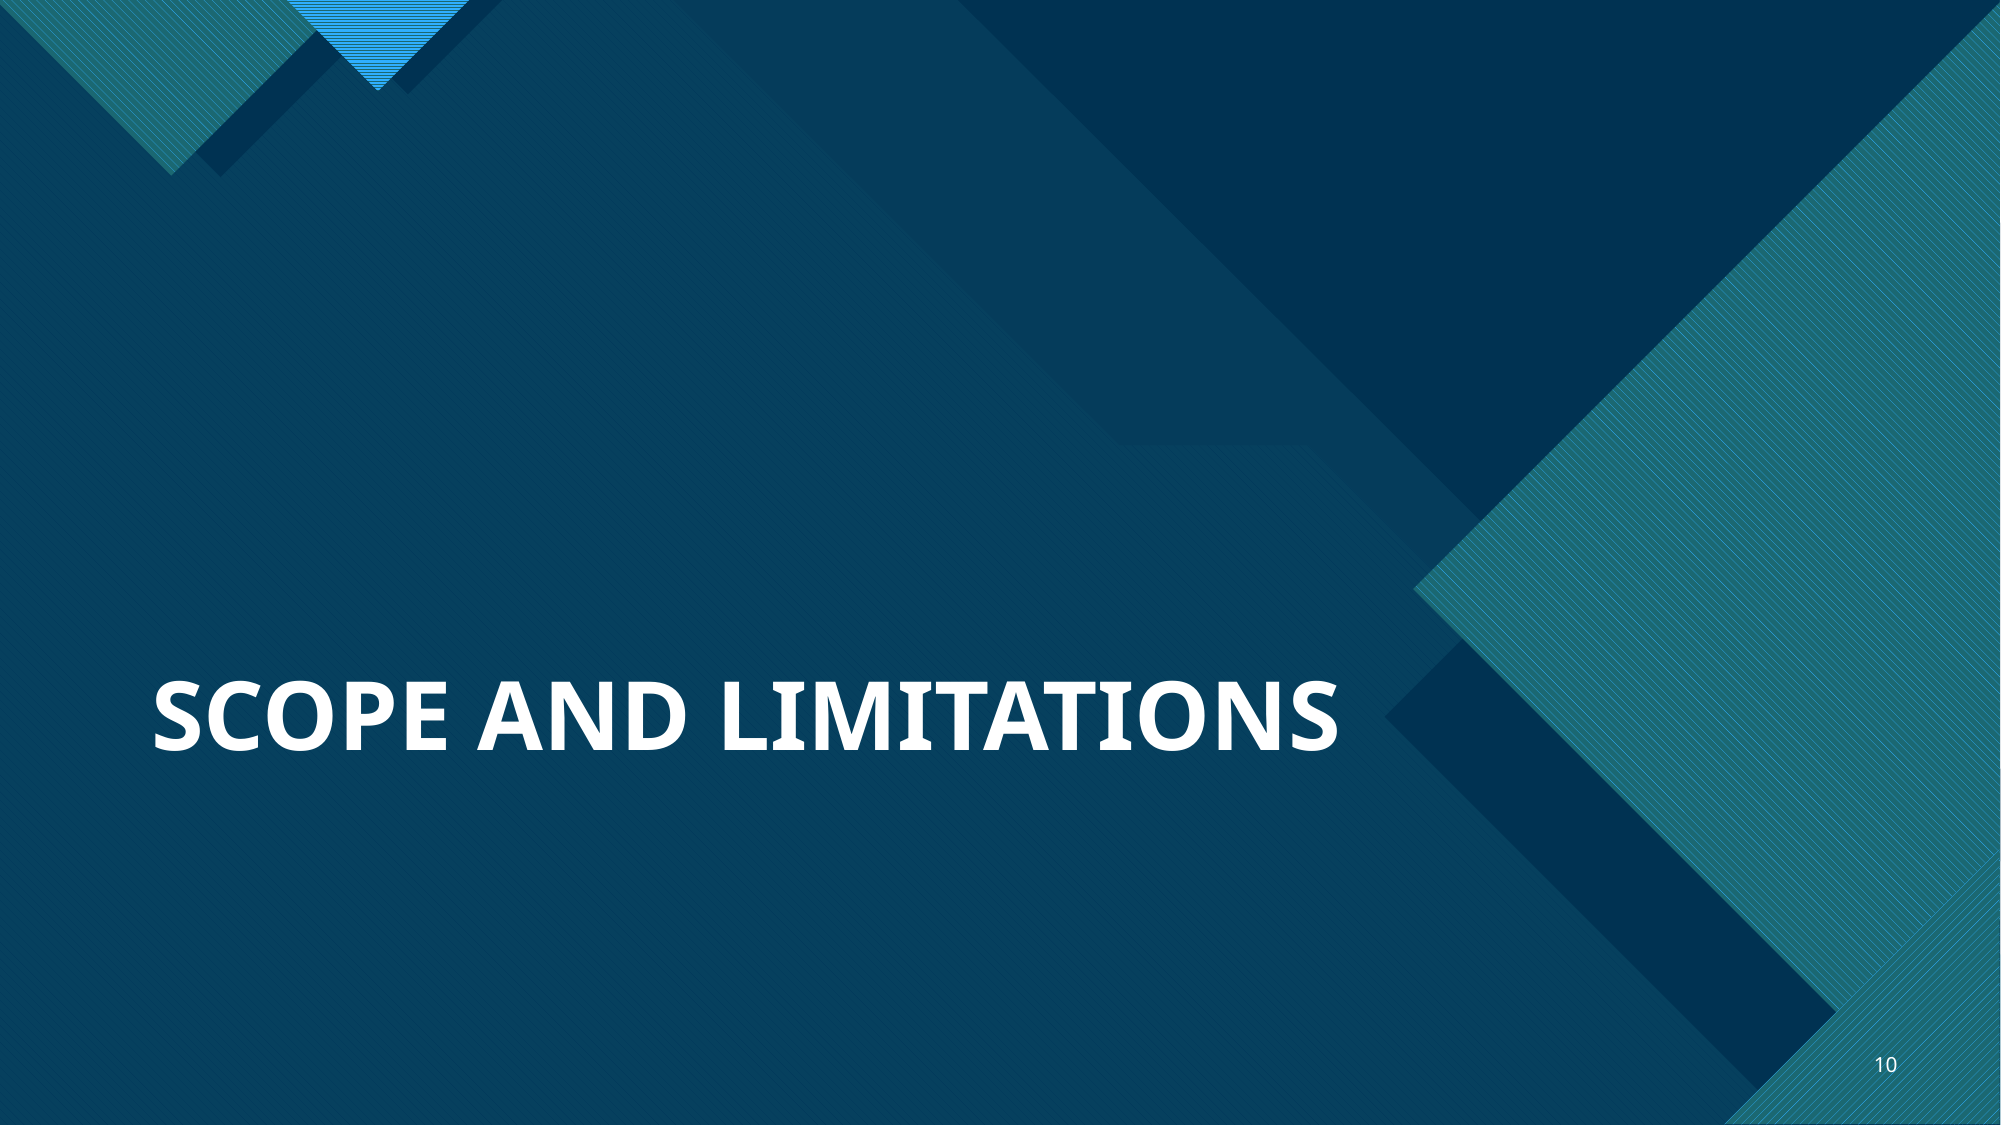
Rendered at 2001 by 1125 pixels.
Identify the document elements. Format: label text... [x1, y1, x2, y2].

slide_number 10 [1845, 1035, 1913, 1096]
title SCOPE AND LIMITATIONS [136, 637, 1413, 779]
slide_number 12 [1415, 427, 2001, 1125]
